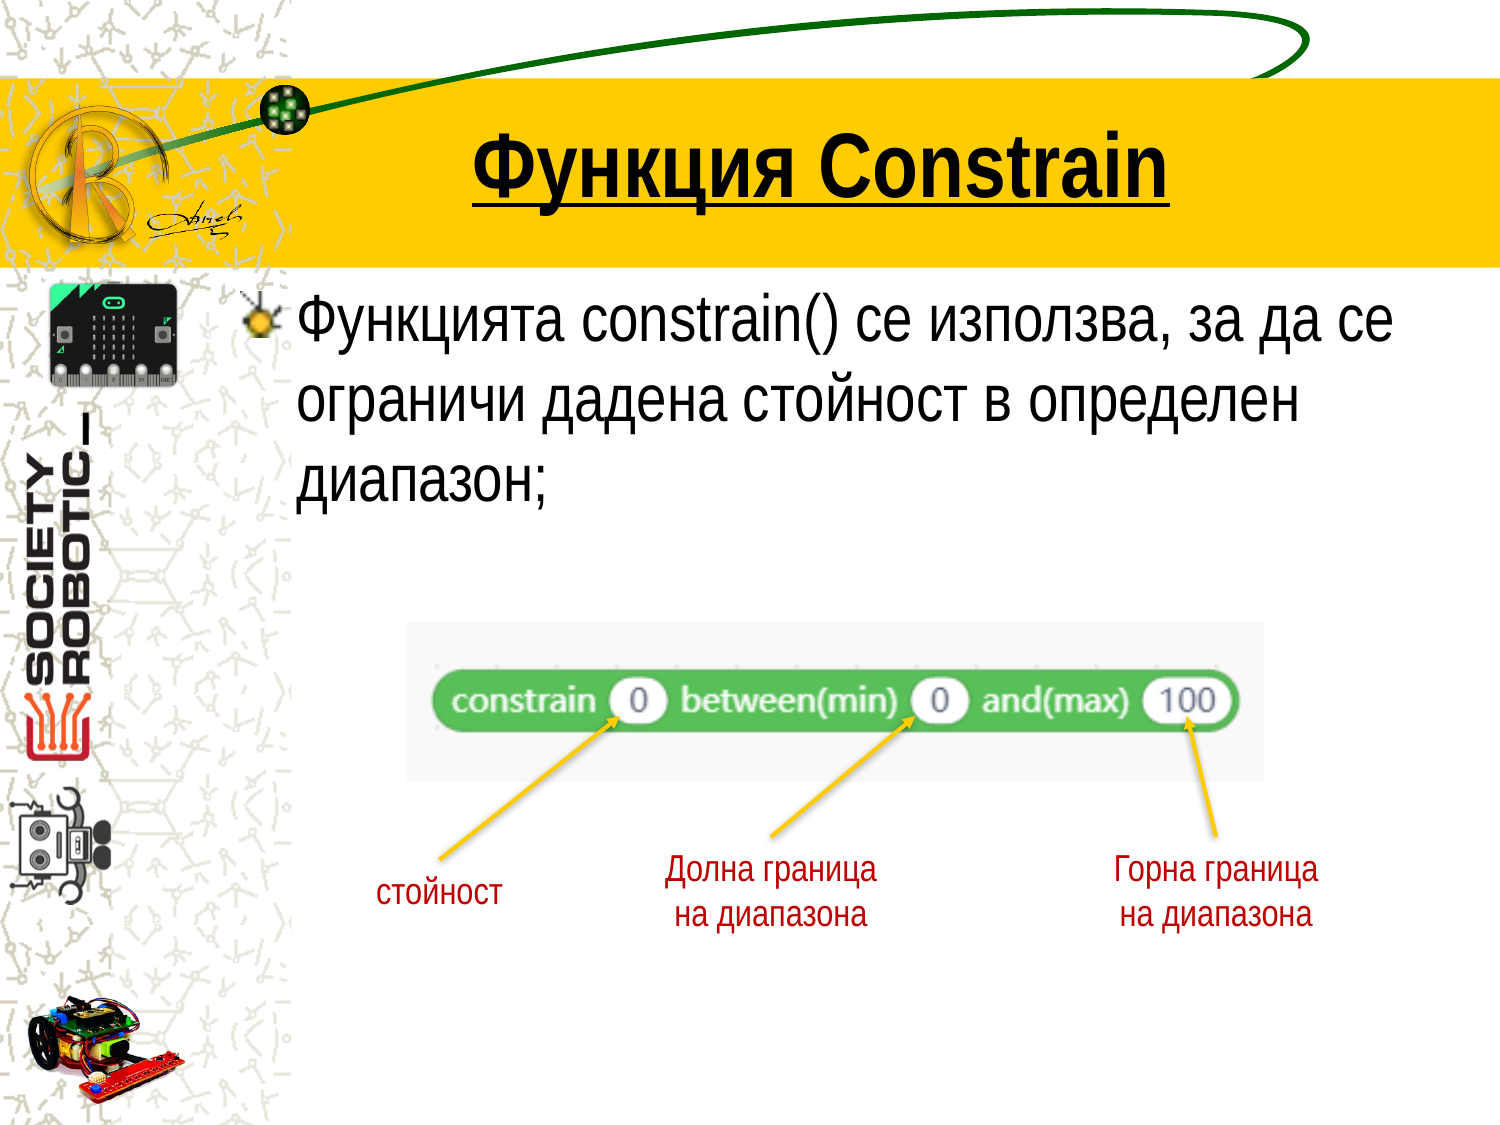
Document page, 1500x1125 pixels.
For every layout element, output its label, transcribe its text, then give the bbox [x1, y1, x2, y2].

list Функцията constrain() се използва, за да се ограничи дадена стойност в определен диапазон; [225, 267, 1500, 527]
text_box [1186, 715, 1217, 838]
title Функция Constrain [324, 101, 1317, 220]
picture [0, 0, 292, 1125]
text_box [439, 715, 621, 860]
text_box Горна граница на диапазона [1092, 836, 1340, 942]
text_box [770, 715, 916, 838]
picture [407, 621, 1264, 782]
picture [240, 291, 287, 338]
text_box Долна граница на диапазона [647, 836, 895, 942]
text_box стойност [361, 859, 518, 920]
